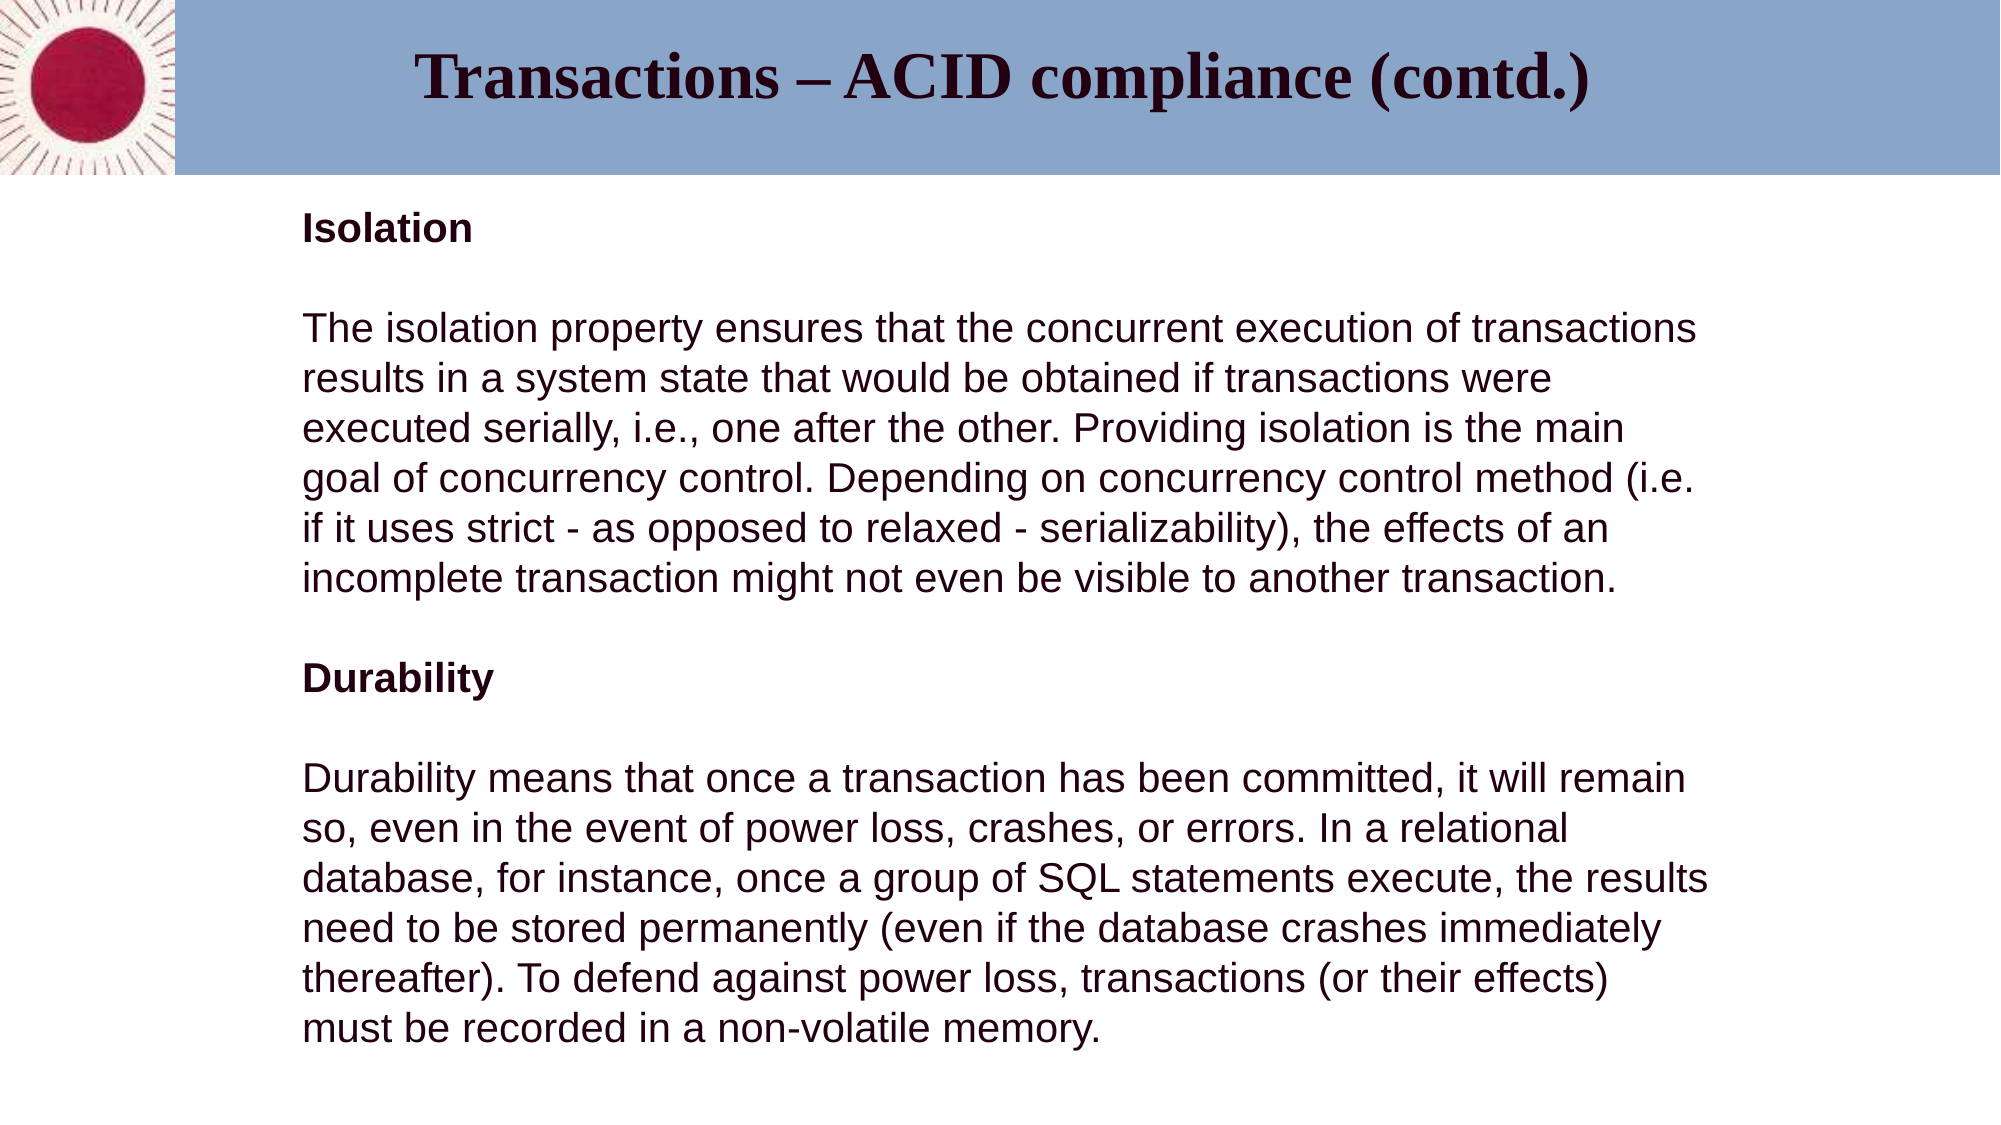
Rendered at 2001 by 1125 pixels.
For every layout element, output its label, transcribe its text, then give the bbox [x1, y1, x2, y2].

text_box Transactions – ACID compliance (contd.) [399, 24, 1688, 120]
text_box Isolation The isolation property ensures that the concurrent execution of transactions results in a system state that would be obtained if transactions were executed serially, i.e., one after the other. Providing isolation is the main goal of concurrency control. Depending on concurrency control method (i.e. if it uses strict - as opposed to relaxed - serializability), the effects of an incomplete transaction might not even be visible to another transaction. Durability Durability means that once a transaction has been committed, it will remain so, even in the event of power loss, crashes, or errors. In a relational database, for instance, once a group of SQL statements execute, the results need to be stored permanently (even if the database crashes immediately thereafter). To defend against power loss, transactions (or their effects) must be recorded in a non-volatile memory. [287, 193, 1725, 1059]
picture [0, 0, 175, 175]
